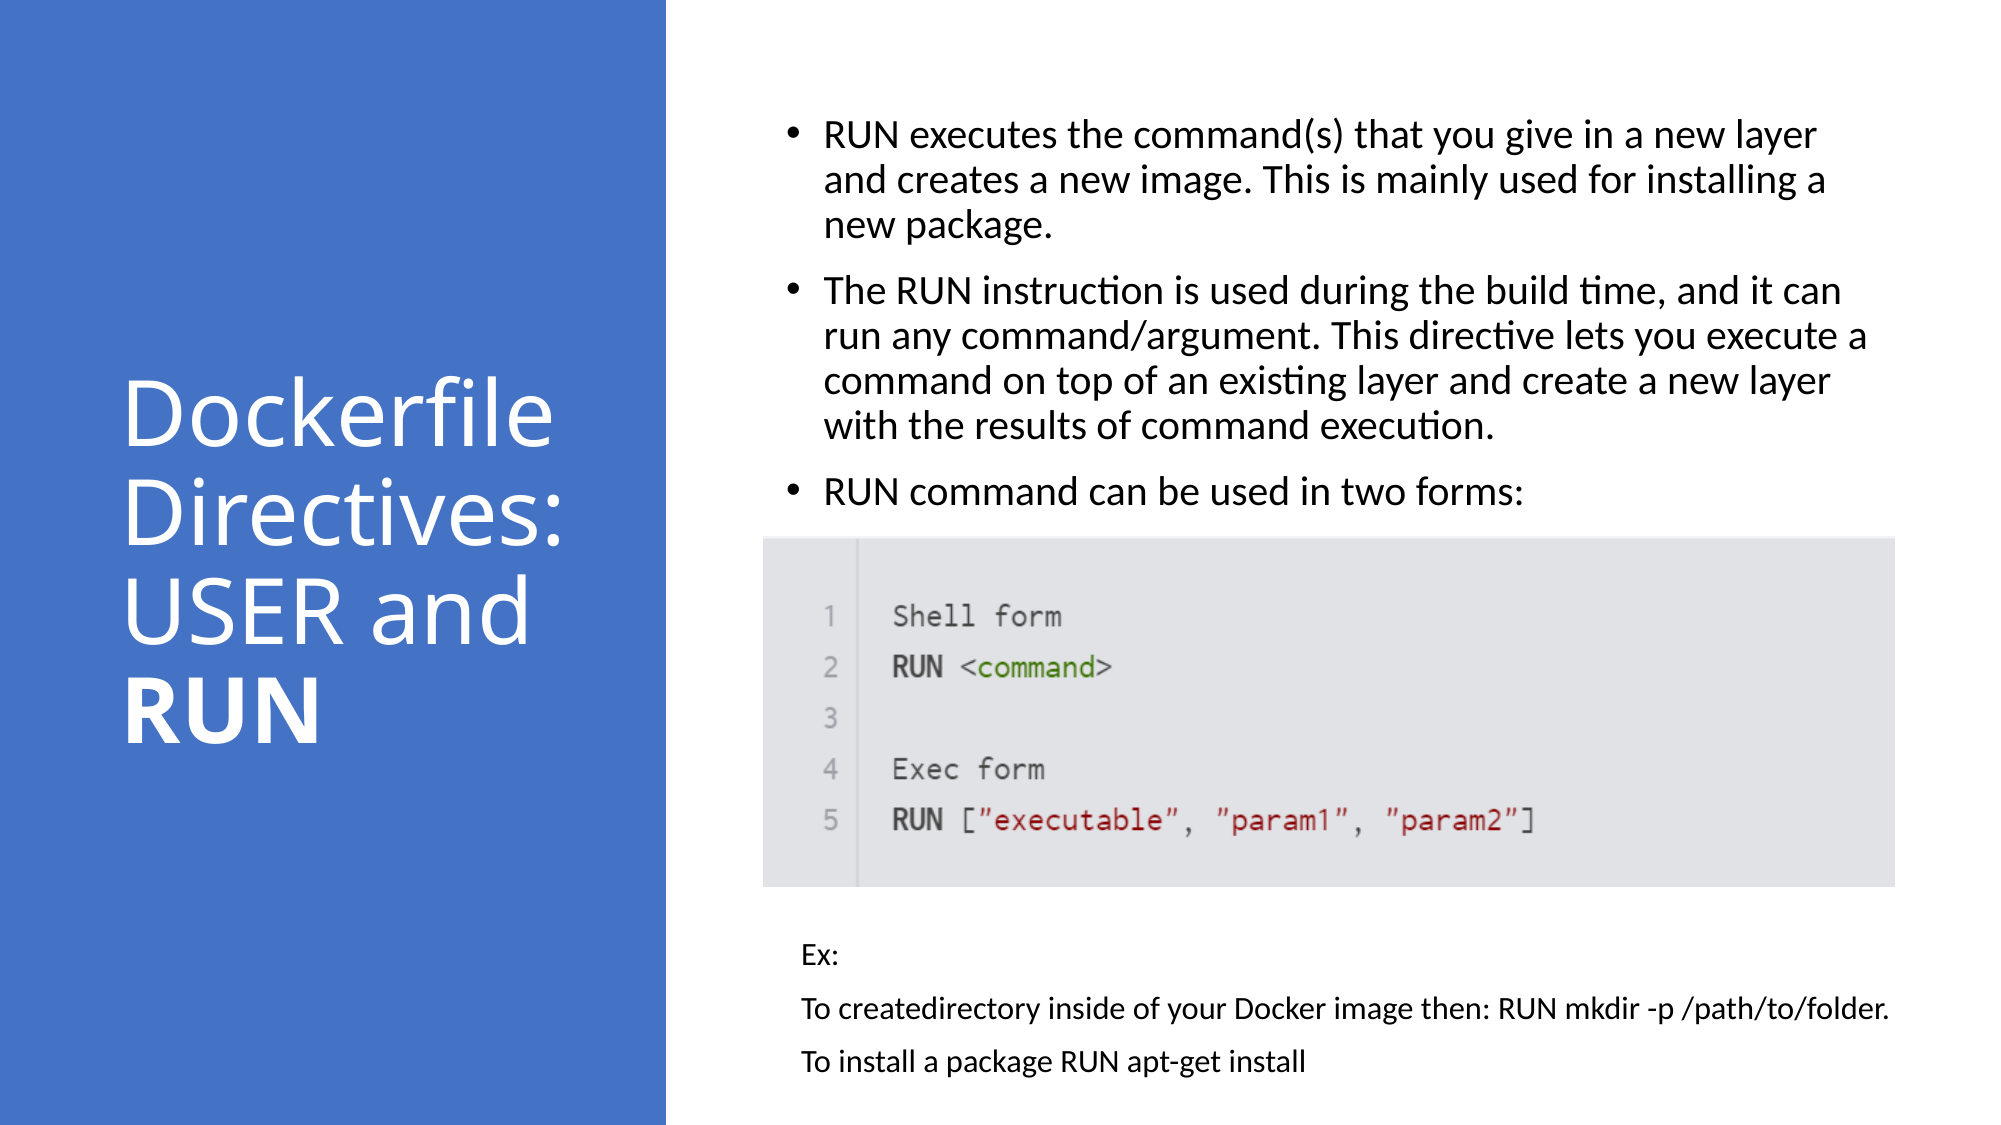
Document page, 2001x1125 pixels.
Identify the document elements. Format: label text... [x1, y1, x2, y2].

picture [763, 536, 1895, 887]
text_box [0, 0, 667, 1125]
list RUN executes the command(s) that you give in a new layer and creates a new image. This is mainly used for installing a new package. The RUN instruction is used during the build time, and it can run any command/argument. This directive lets you execute a command on top of an existing layer and create a new layer with the results of command execution. RUN command can be used in two forms: [770, 104, 1895, 536]
title Dockerfile Directives: USER and RUN [105, 104, 614, 1026]
text_box Ex: To createdirectory inside of your Docker image then: RUN mkdir -p /path/to/folder. To install a package RUN apt-get install [785, 914, 1917, 1104]
